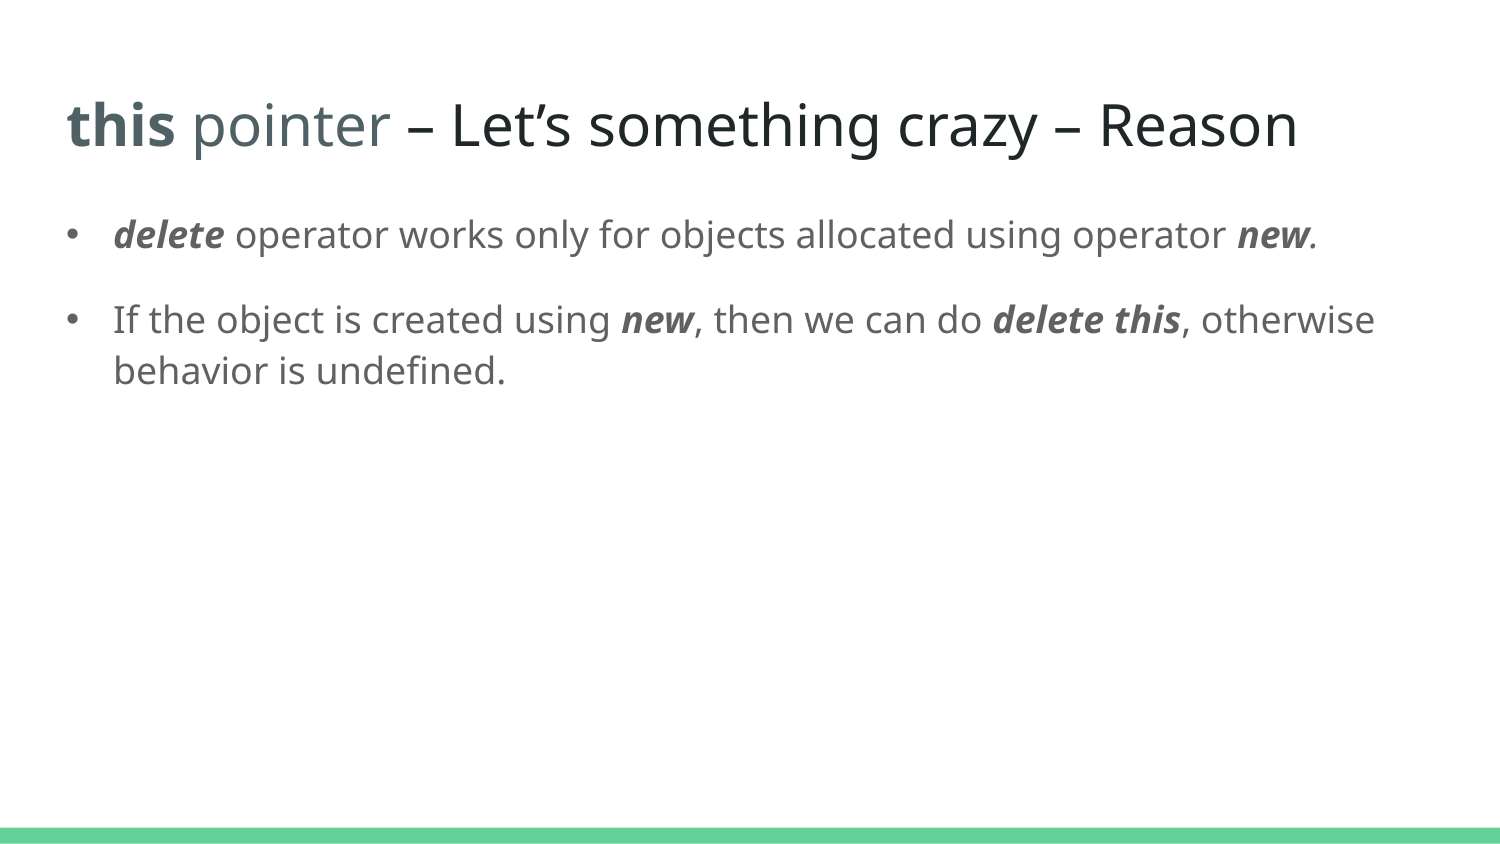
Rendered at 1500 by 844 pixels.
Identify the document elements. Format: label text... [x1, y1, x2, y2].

title this pointer – Let’s something crazy – Reason [51, 72, 1449, 167]
list delete operator works only for objects allocated using operator new. If the object is created using new, then we can do delete this, otherwise behavior is undefined. [51, 189, 1449, 750]
